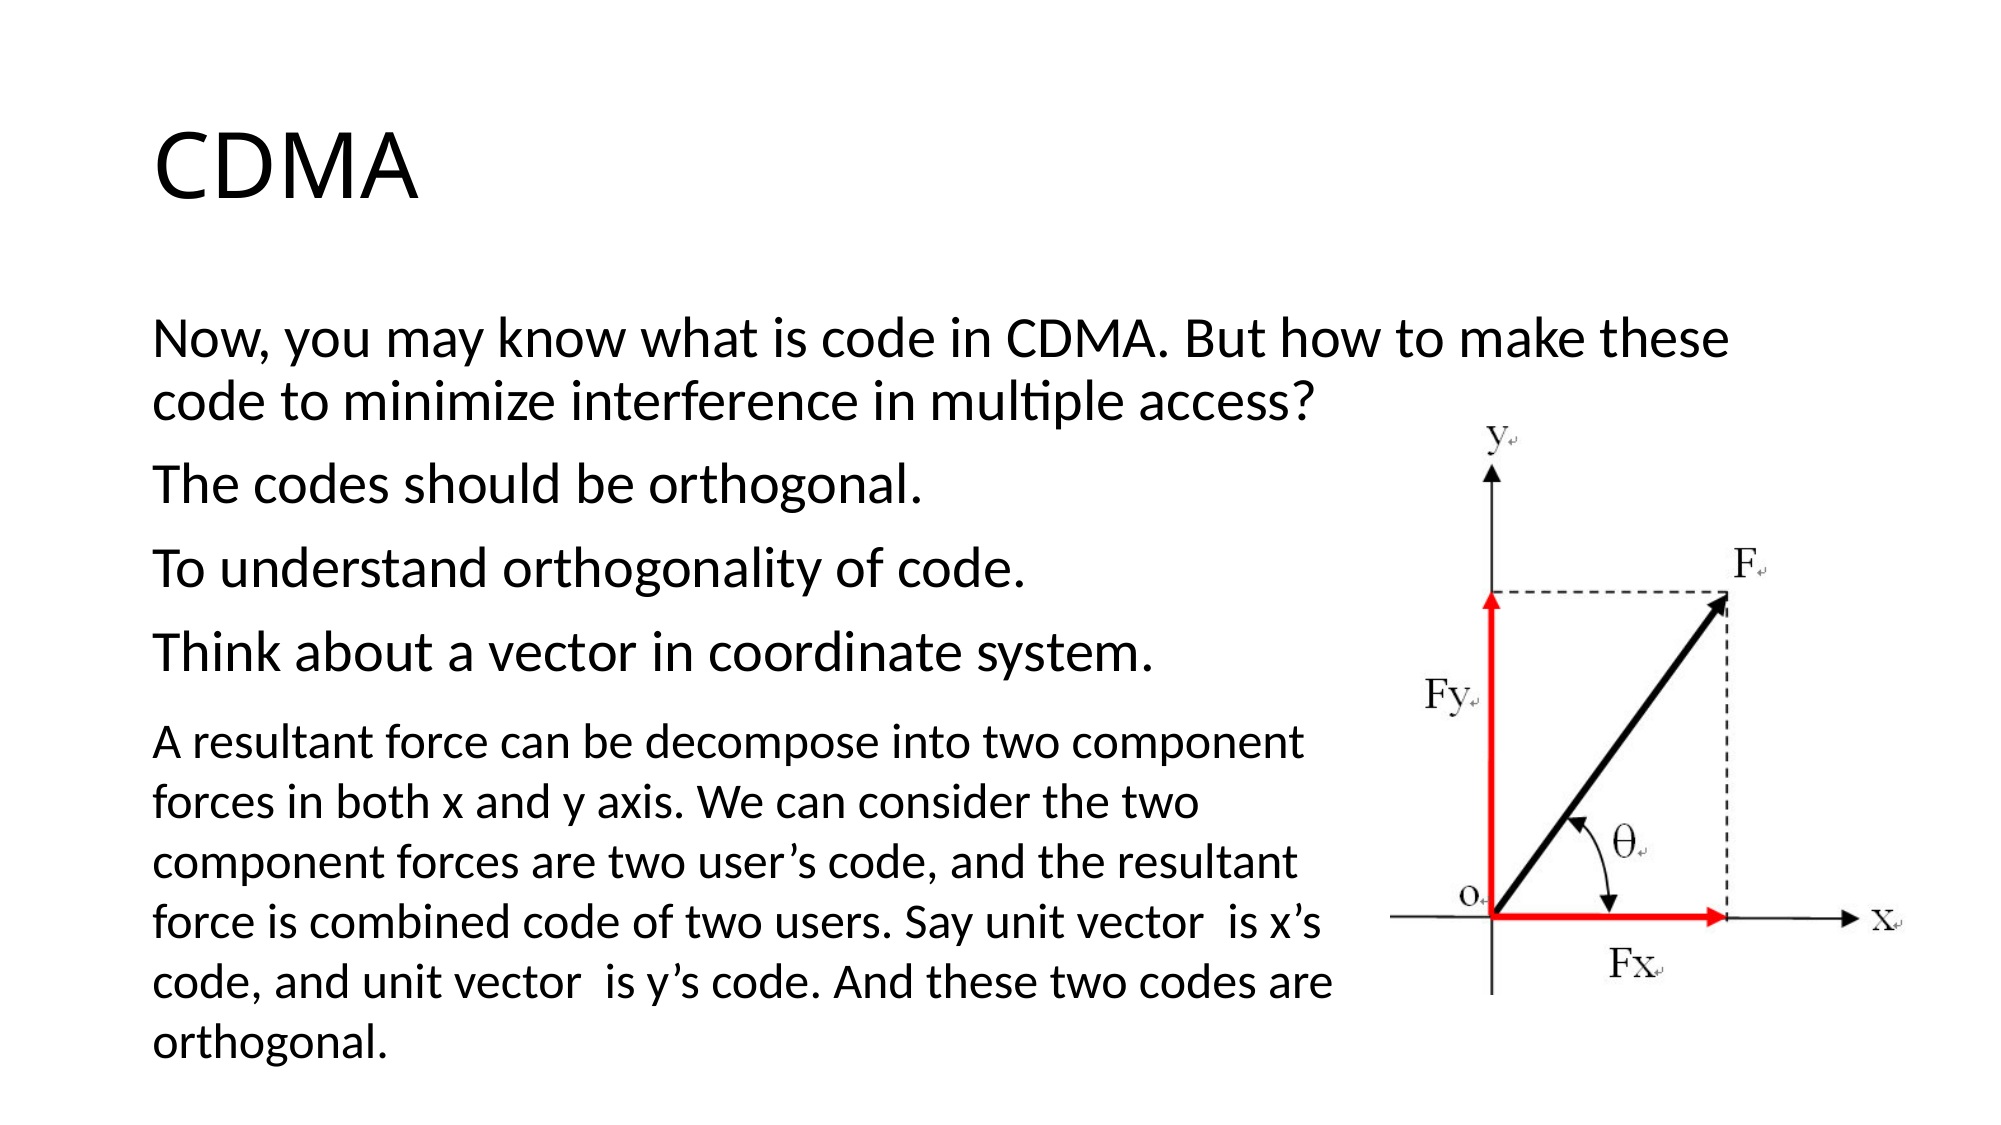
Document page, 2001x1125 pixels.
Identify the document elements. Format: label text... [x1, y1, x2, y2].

title CDMA [137, 59, 1863, 278]
picture [1390, 406, 1906, 996]
list Now, you may know what is code in CDMA. But how to make these code to minimize interference in multiple access? The codes should be orthogonal. To understand orthogonality of code. Think about a vector in coordinate system. [137, 299, 1863, 1014]
